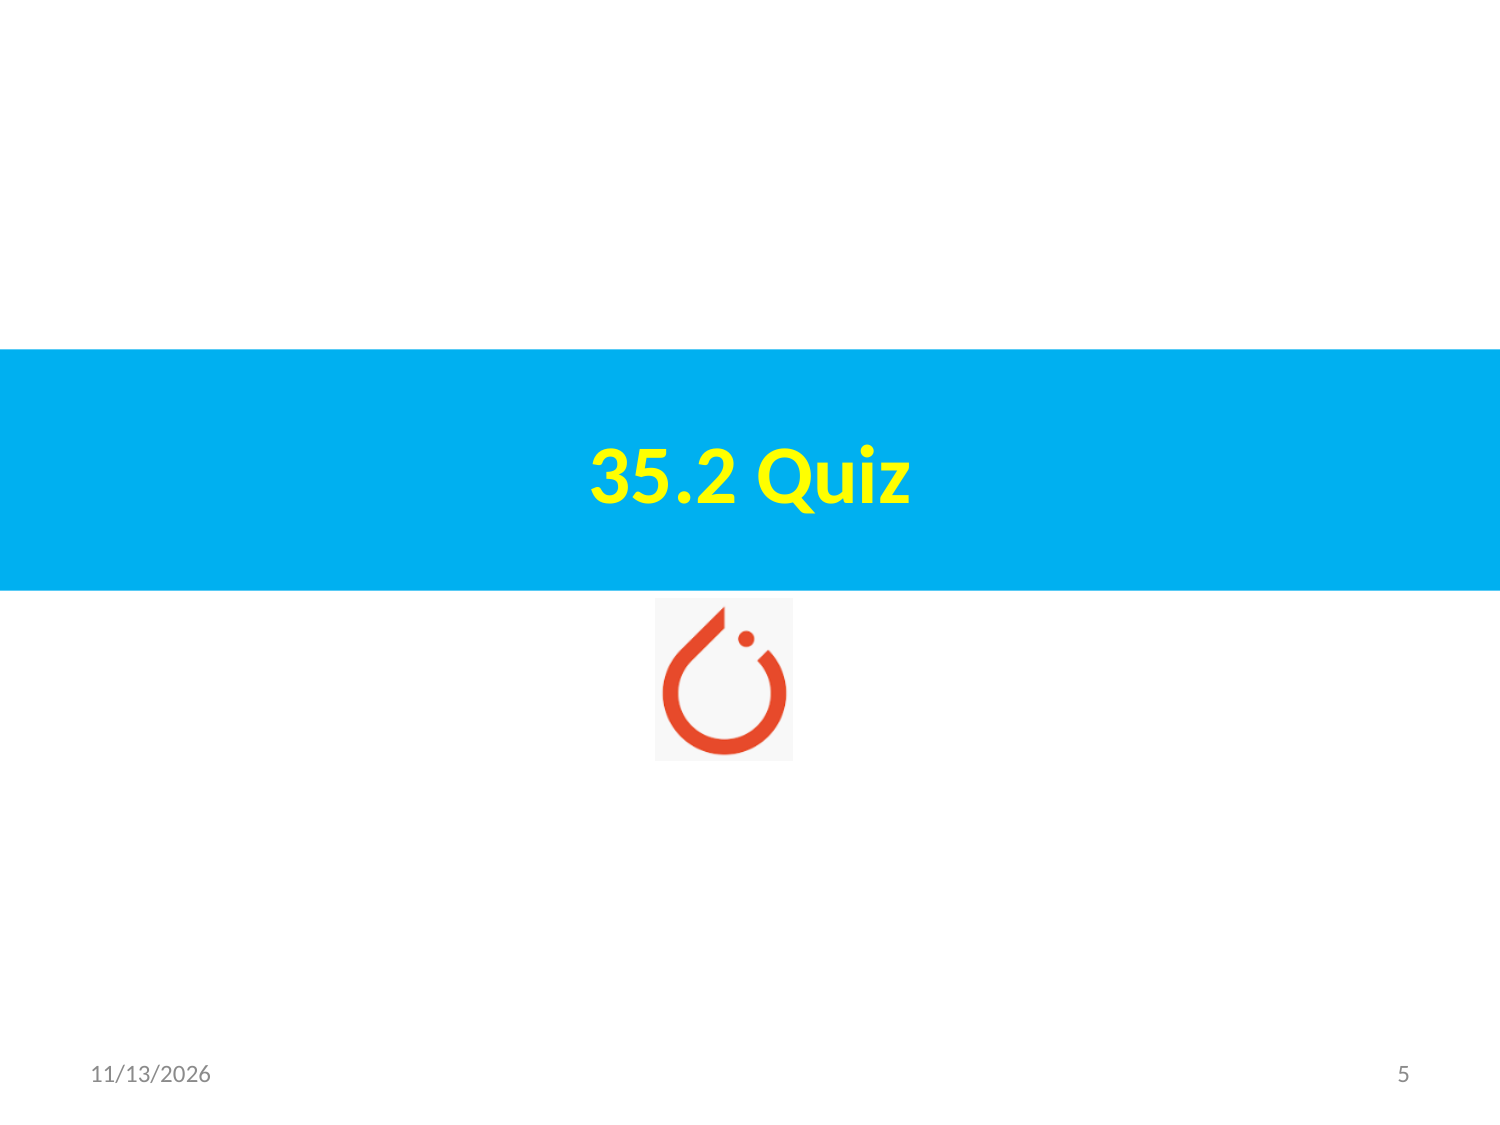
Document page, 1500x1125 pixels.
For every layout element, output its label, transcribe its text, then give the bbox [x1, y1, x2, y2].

slide_number 5 [1074, 1042, 1425, 1103]
picture [655, 597, 793, 761]
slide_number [75, 1042, 425, 1103]
title 35.2 Quiz [0, 349, 1500, 591]
